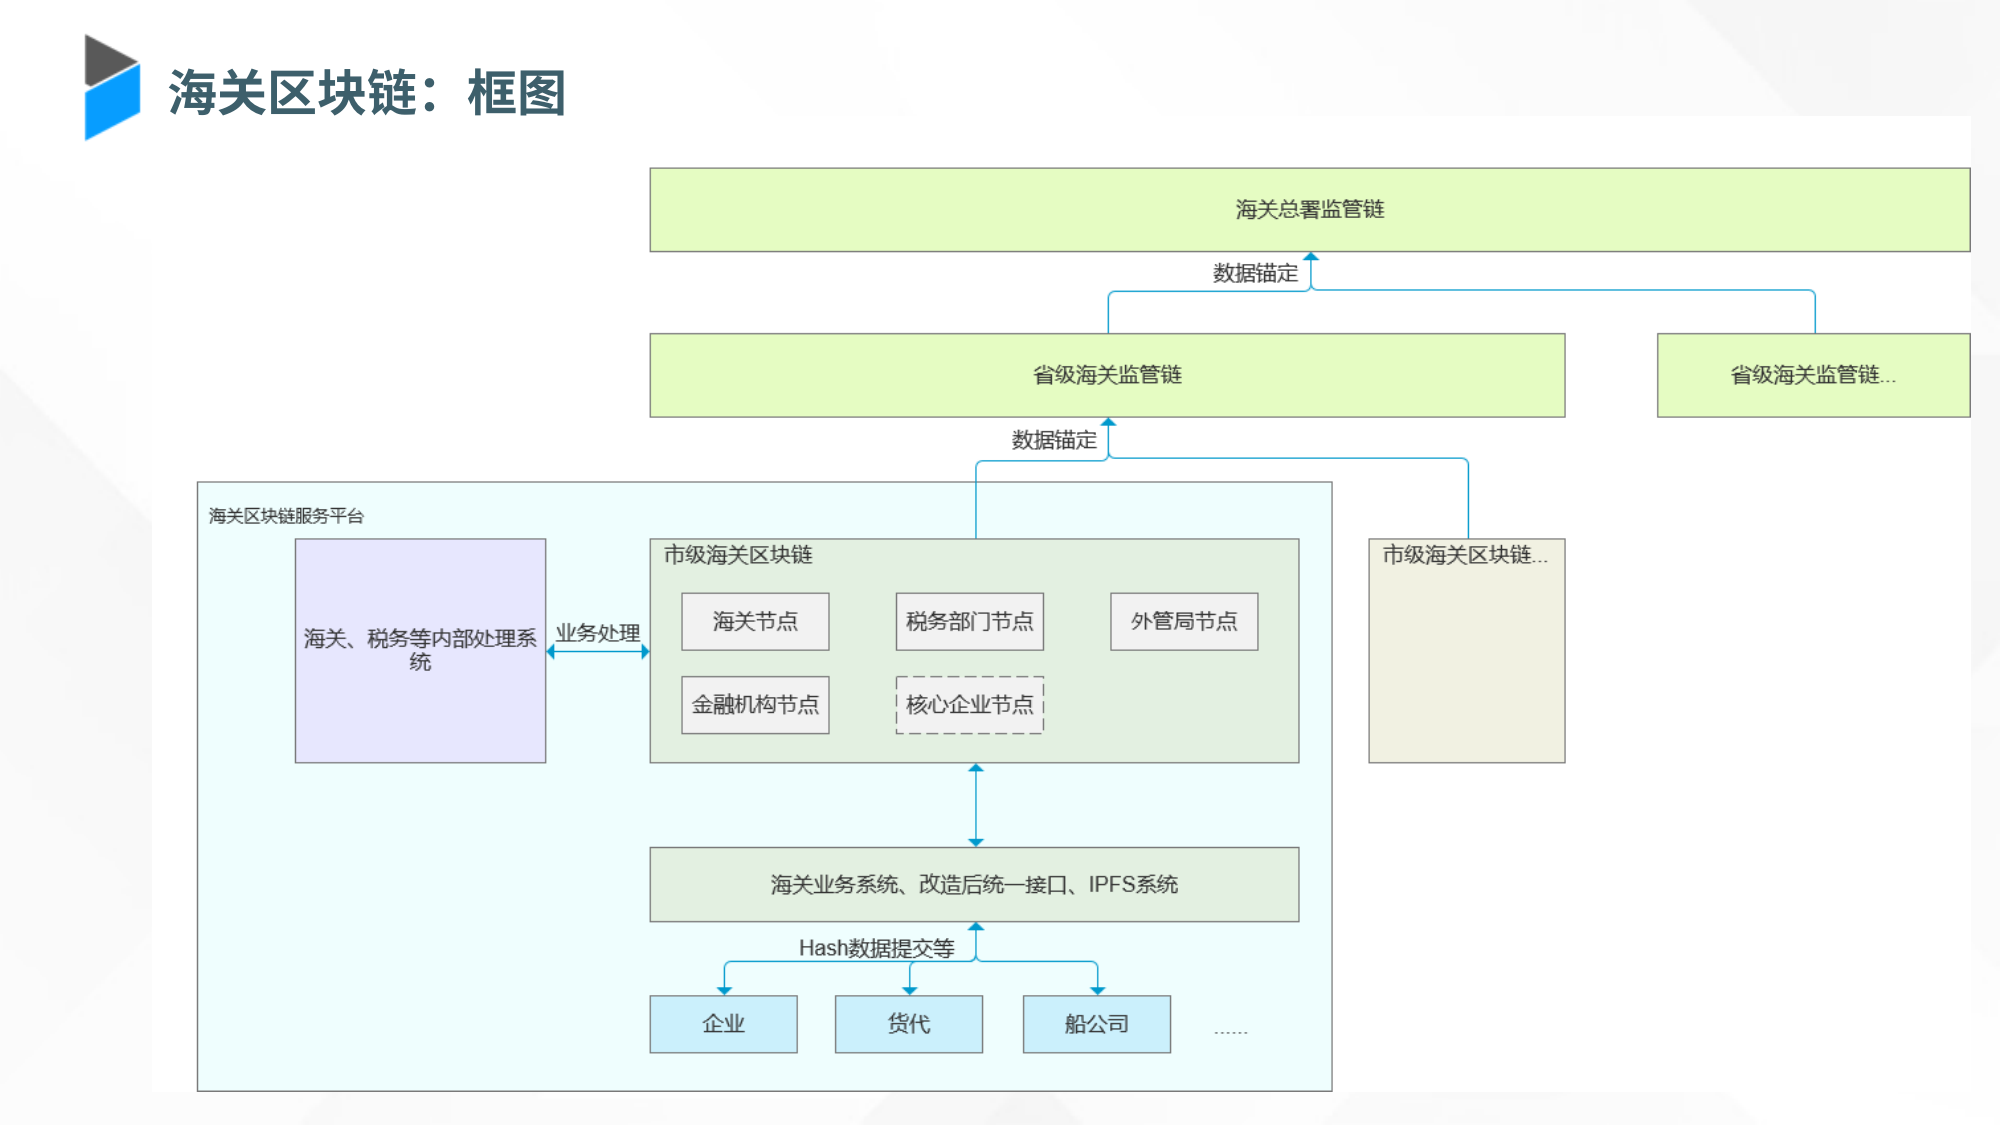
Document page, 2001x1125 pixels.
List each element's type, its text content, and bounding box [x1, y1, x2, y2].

text_box 海关区块链：框图 [153, 53, 1122, 116]
picture [0, 0, 2000, 1125]
